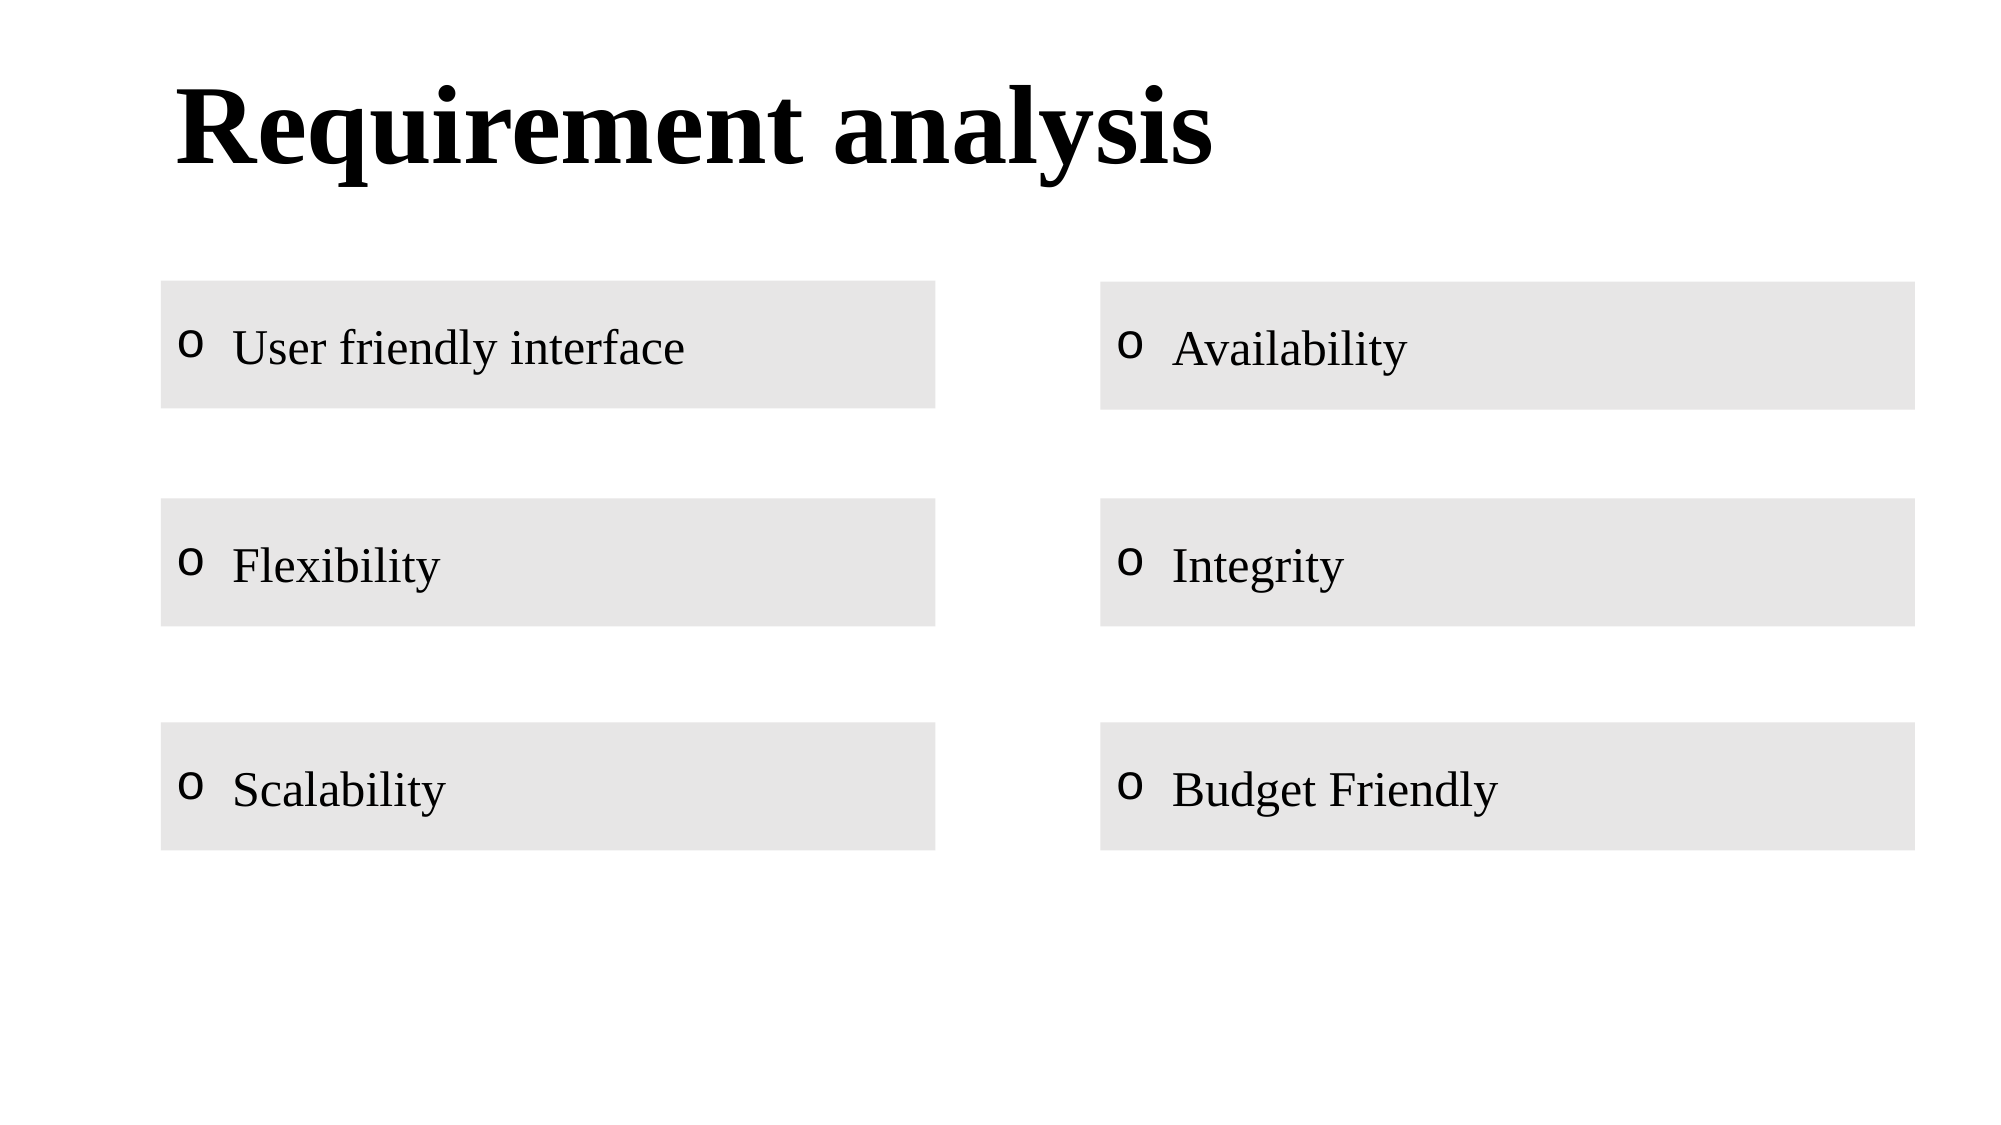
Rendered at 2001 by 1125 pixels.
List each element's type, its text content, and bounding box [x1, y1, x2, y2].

text_box Availability [1099, 281, 1916, 411]
text_box Flexibility [160, 497, 936, 627]
text_box Scalability [160, 721, 936, 851]
text_box User friendly interface [160, 279, 936, 410]
text_box Integrity [1099, 497, 1916, 627]
title Requirement analysis [160, 59, 1842, 249]
text_box Budget Friendly [1099, 721, 1916, 851]
